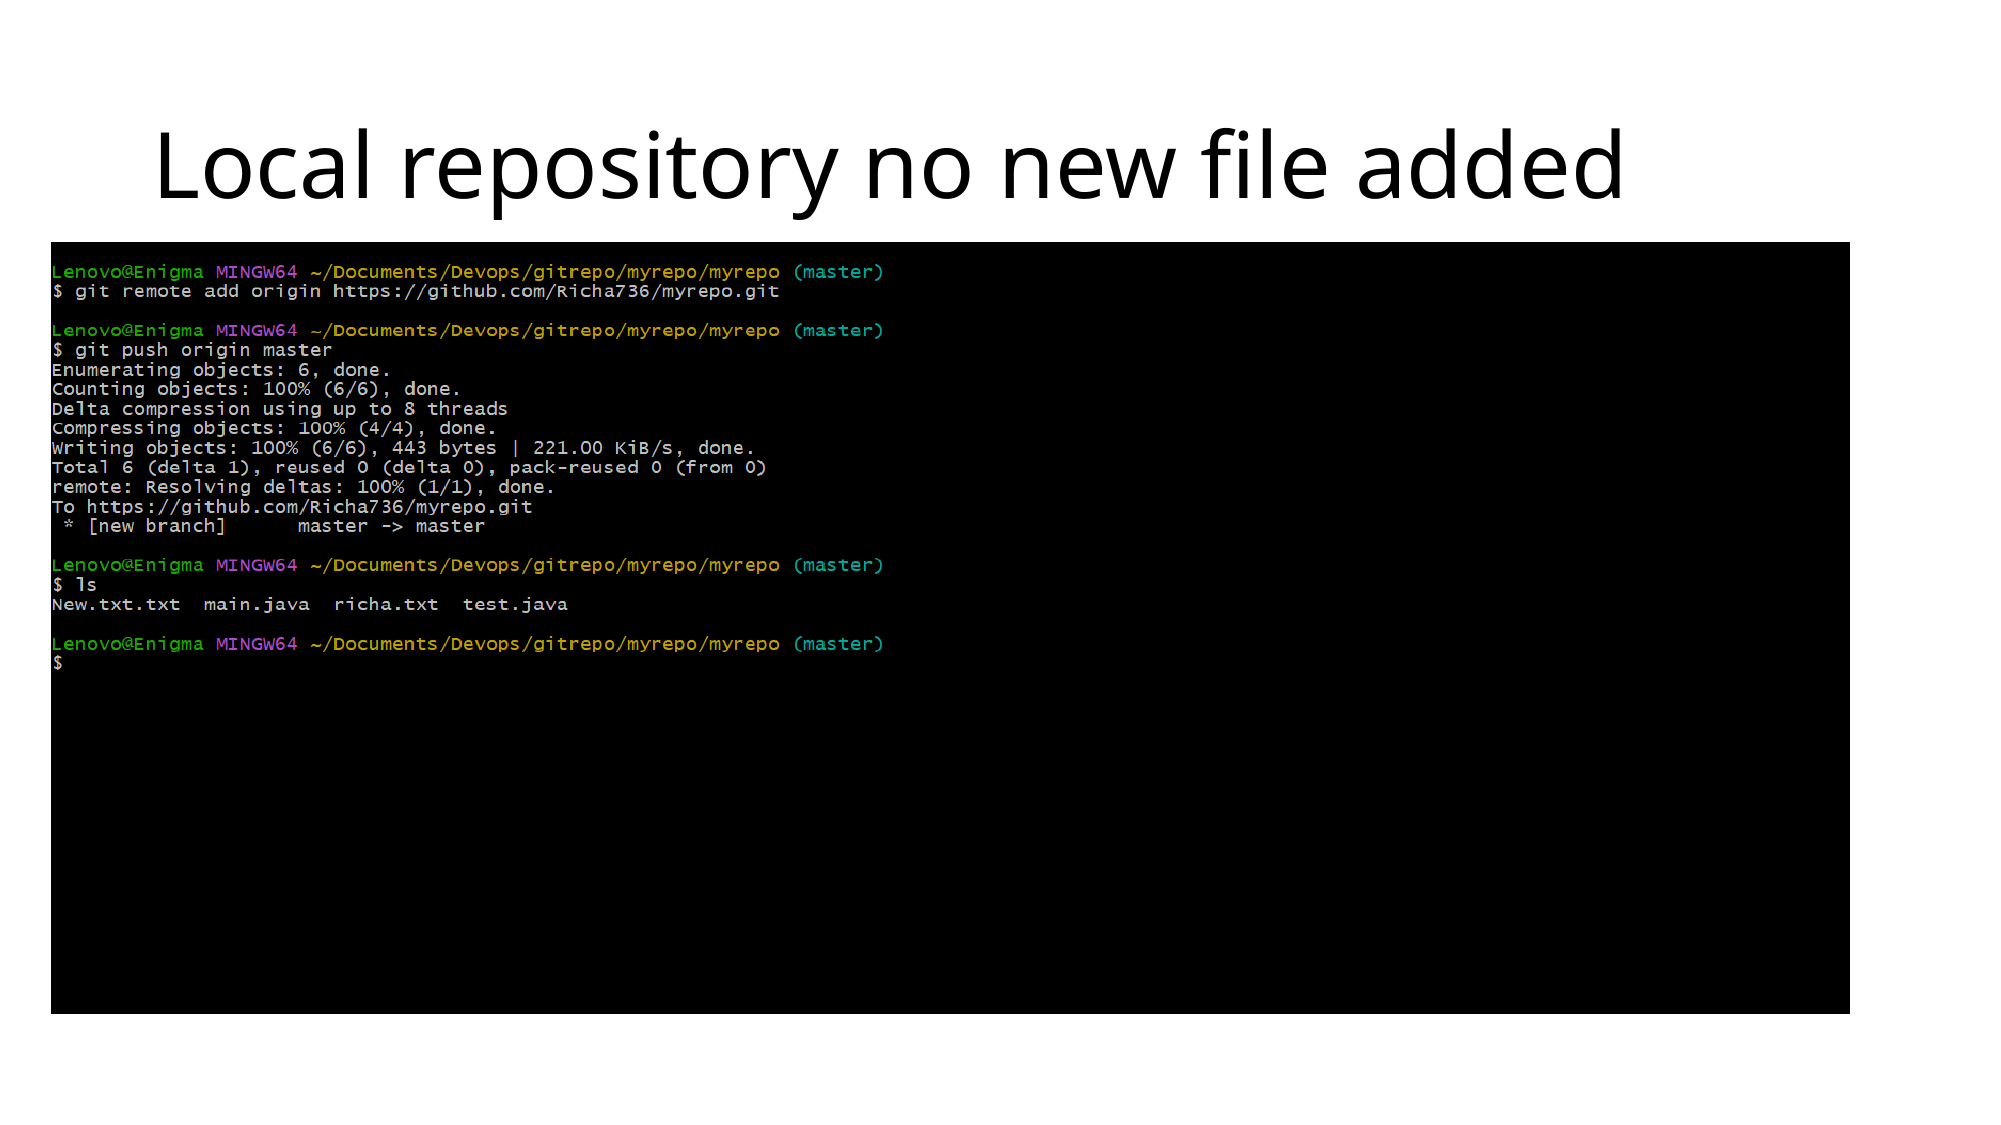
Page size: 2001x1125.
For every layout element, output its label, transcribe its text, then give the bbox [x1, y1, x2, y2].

title Local repository no new file added [137, 59, 1863, 278]
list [51, 242, 1851, 1014]
